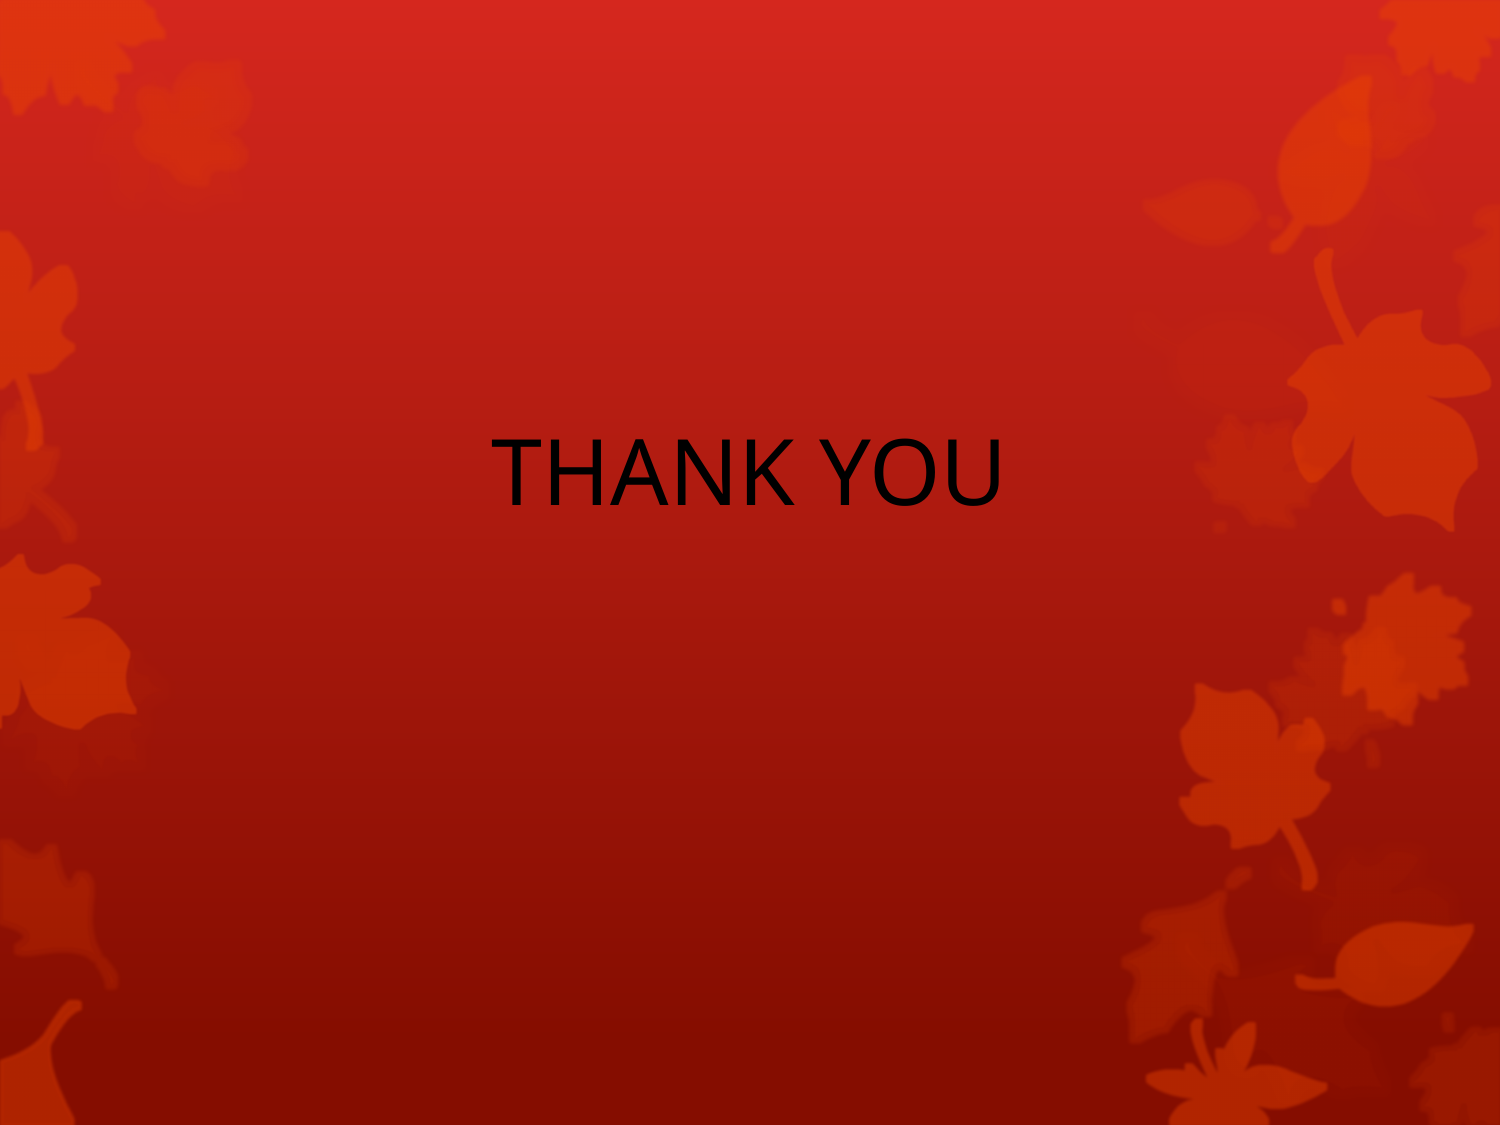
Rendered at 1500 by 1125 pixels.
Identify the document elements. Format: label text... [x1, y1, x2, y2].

title THANK YOU [75, 375, 1425, 563]
